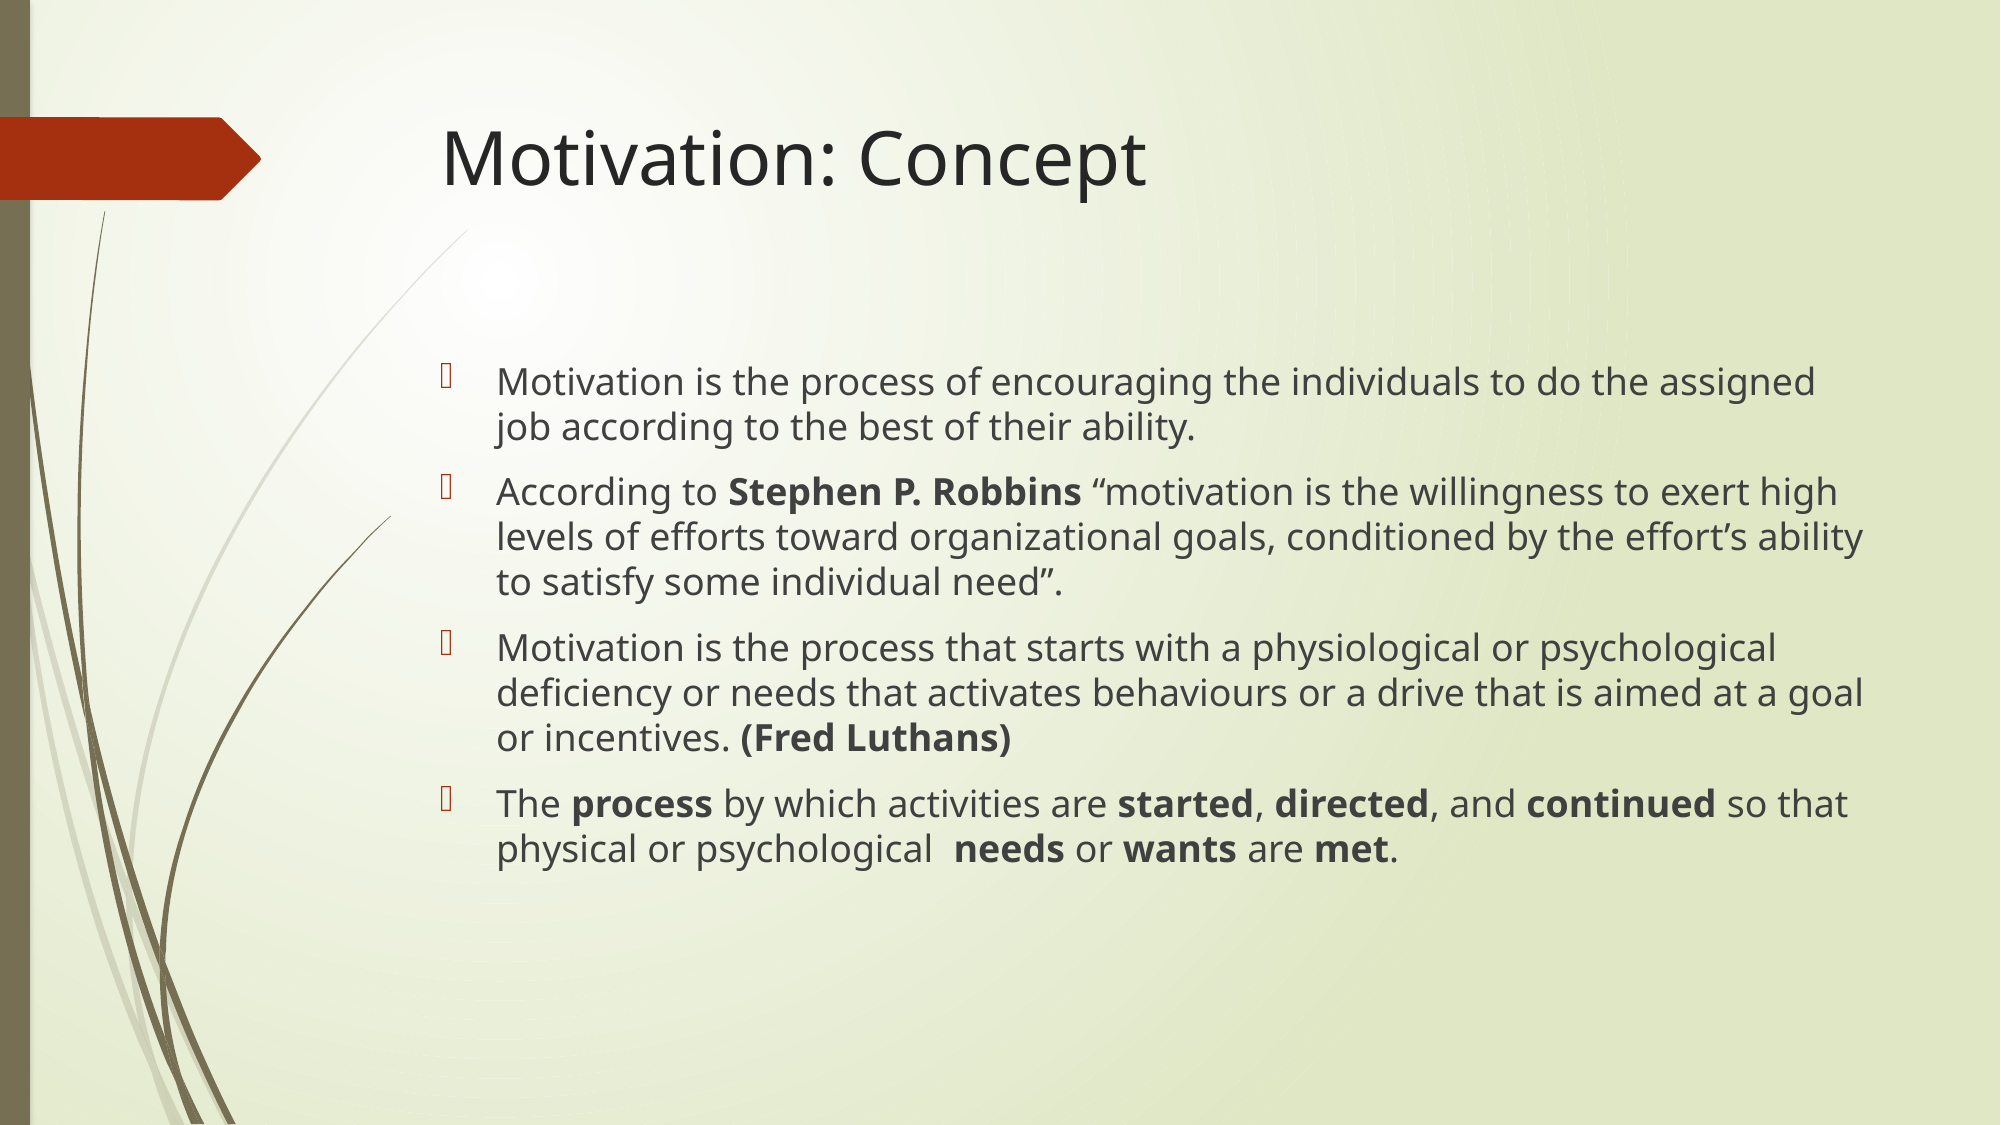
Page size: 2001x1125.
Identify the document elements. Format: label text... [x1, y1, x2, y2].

title Motivation: Concept [425, 102, 1888, 313]
list Motivation is the process of encouraging the individuals to do the assigned job according to the best of their ability. According to Stephen P. Robbins “motivation is the willingness to exert high levels of efforts toward organizational goals, conditioned by the effort’s ability to satisfy some individual need”. Motivation is the process that starts with a physiological or psychological deficiency or needs that activates behaviours or a drive that is aimed at a goal or incentives. (Fred Luthans) The process by which activities are started, directed, and continued so that physical or psychological needs or wants are met. [424, 350, 1888, 970]
